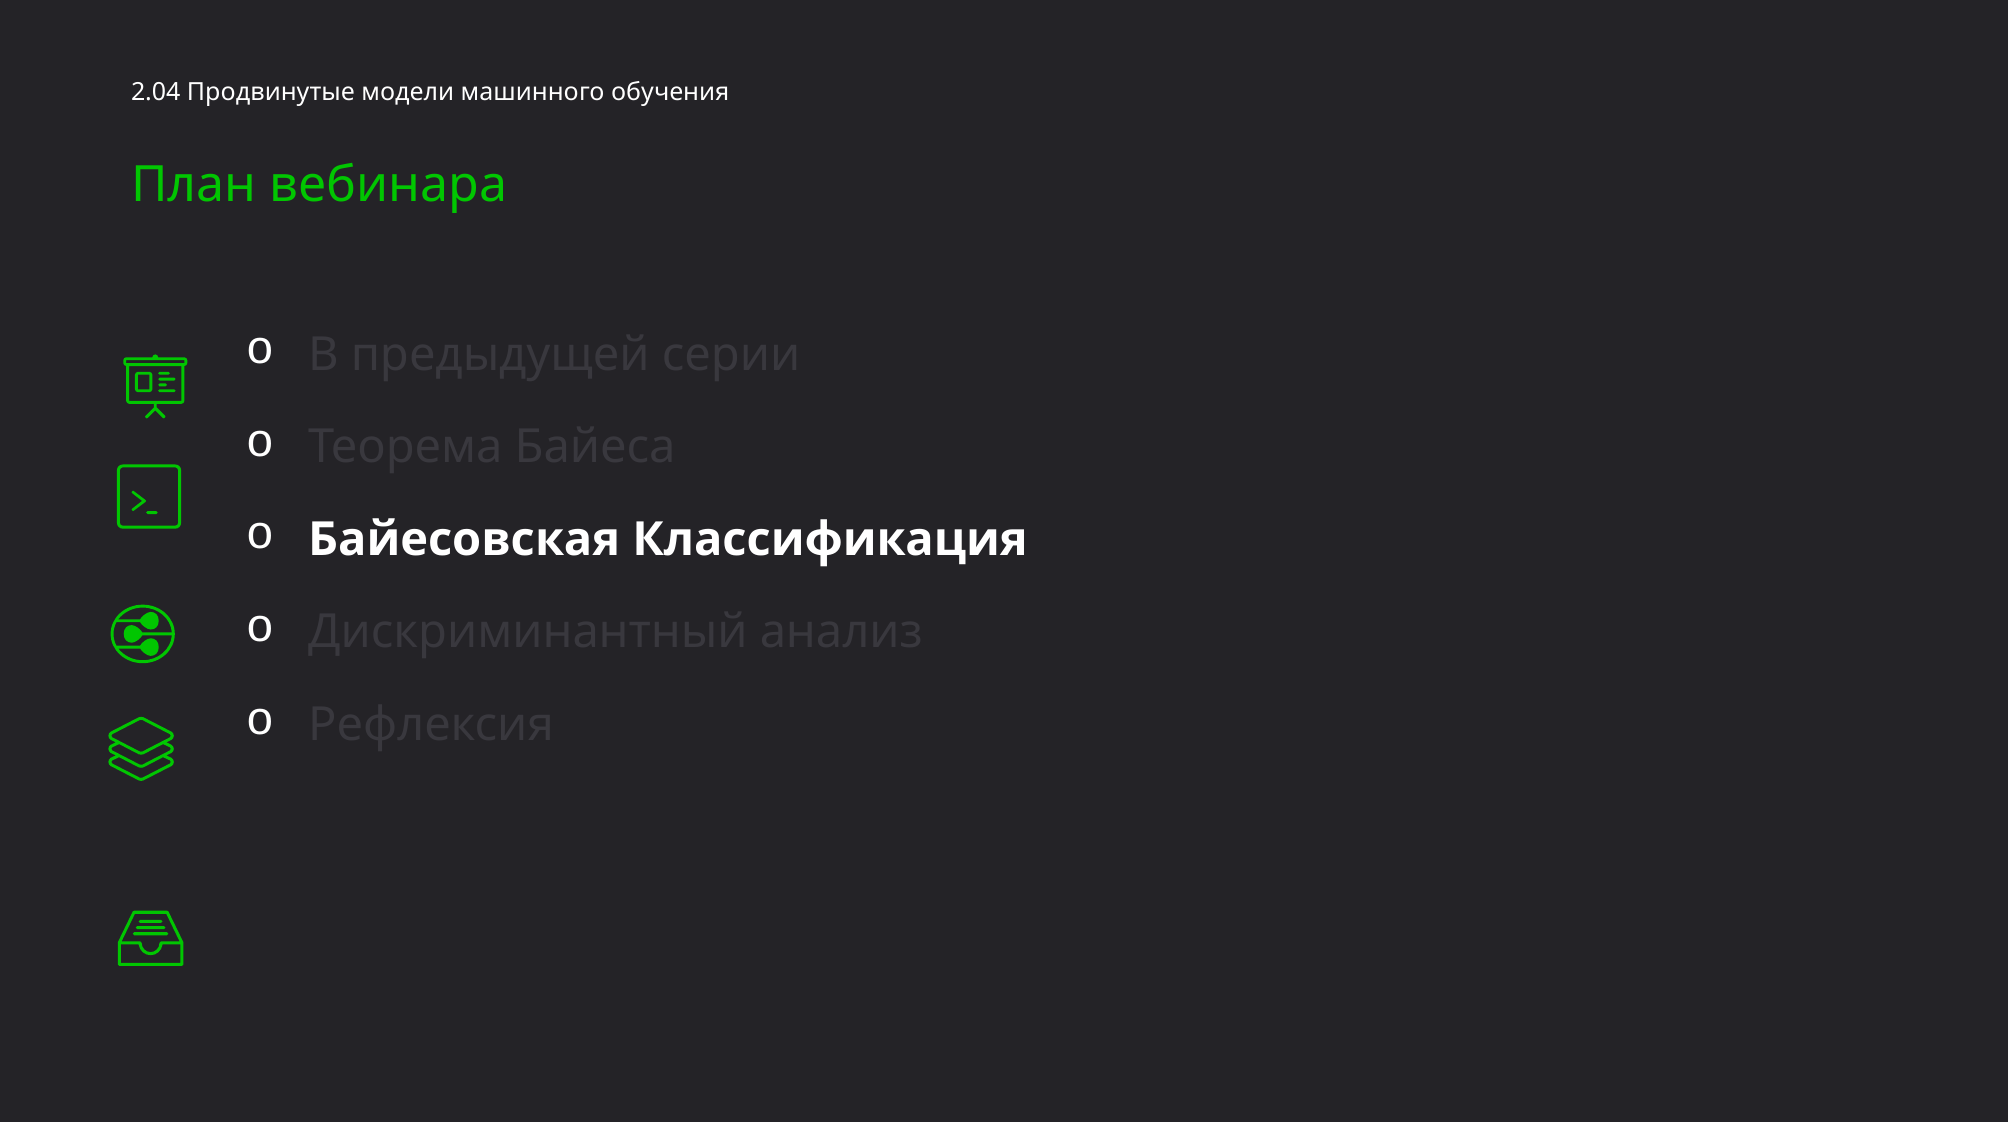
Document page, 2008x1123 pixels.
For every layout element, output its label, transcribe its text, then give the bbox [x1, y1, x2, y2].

text_box [110, 604, 175, 664]
text_box 2.04 Продвинутые модели машинного обучения [131, 55, 1150, 133]
text_box [123, 354, 188, 419]
text_box План вебинара [131, 133, 1004, 281]
text_box [116, 464, 182, 529]
text_box В предыдущей серии Теорема Байеса Байесовская Классификация Дискриминантный анализ Рефлексия [229, 314, 1990, 1088]
text_box [108, 716, 174, 781]
text_box [117, 910, 184, 966]
